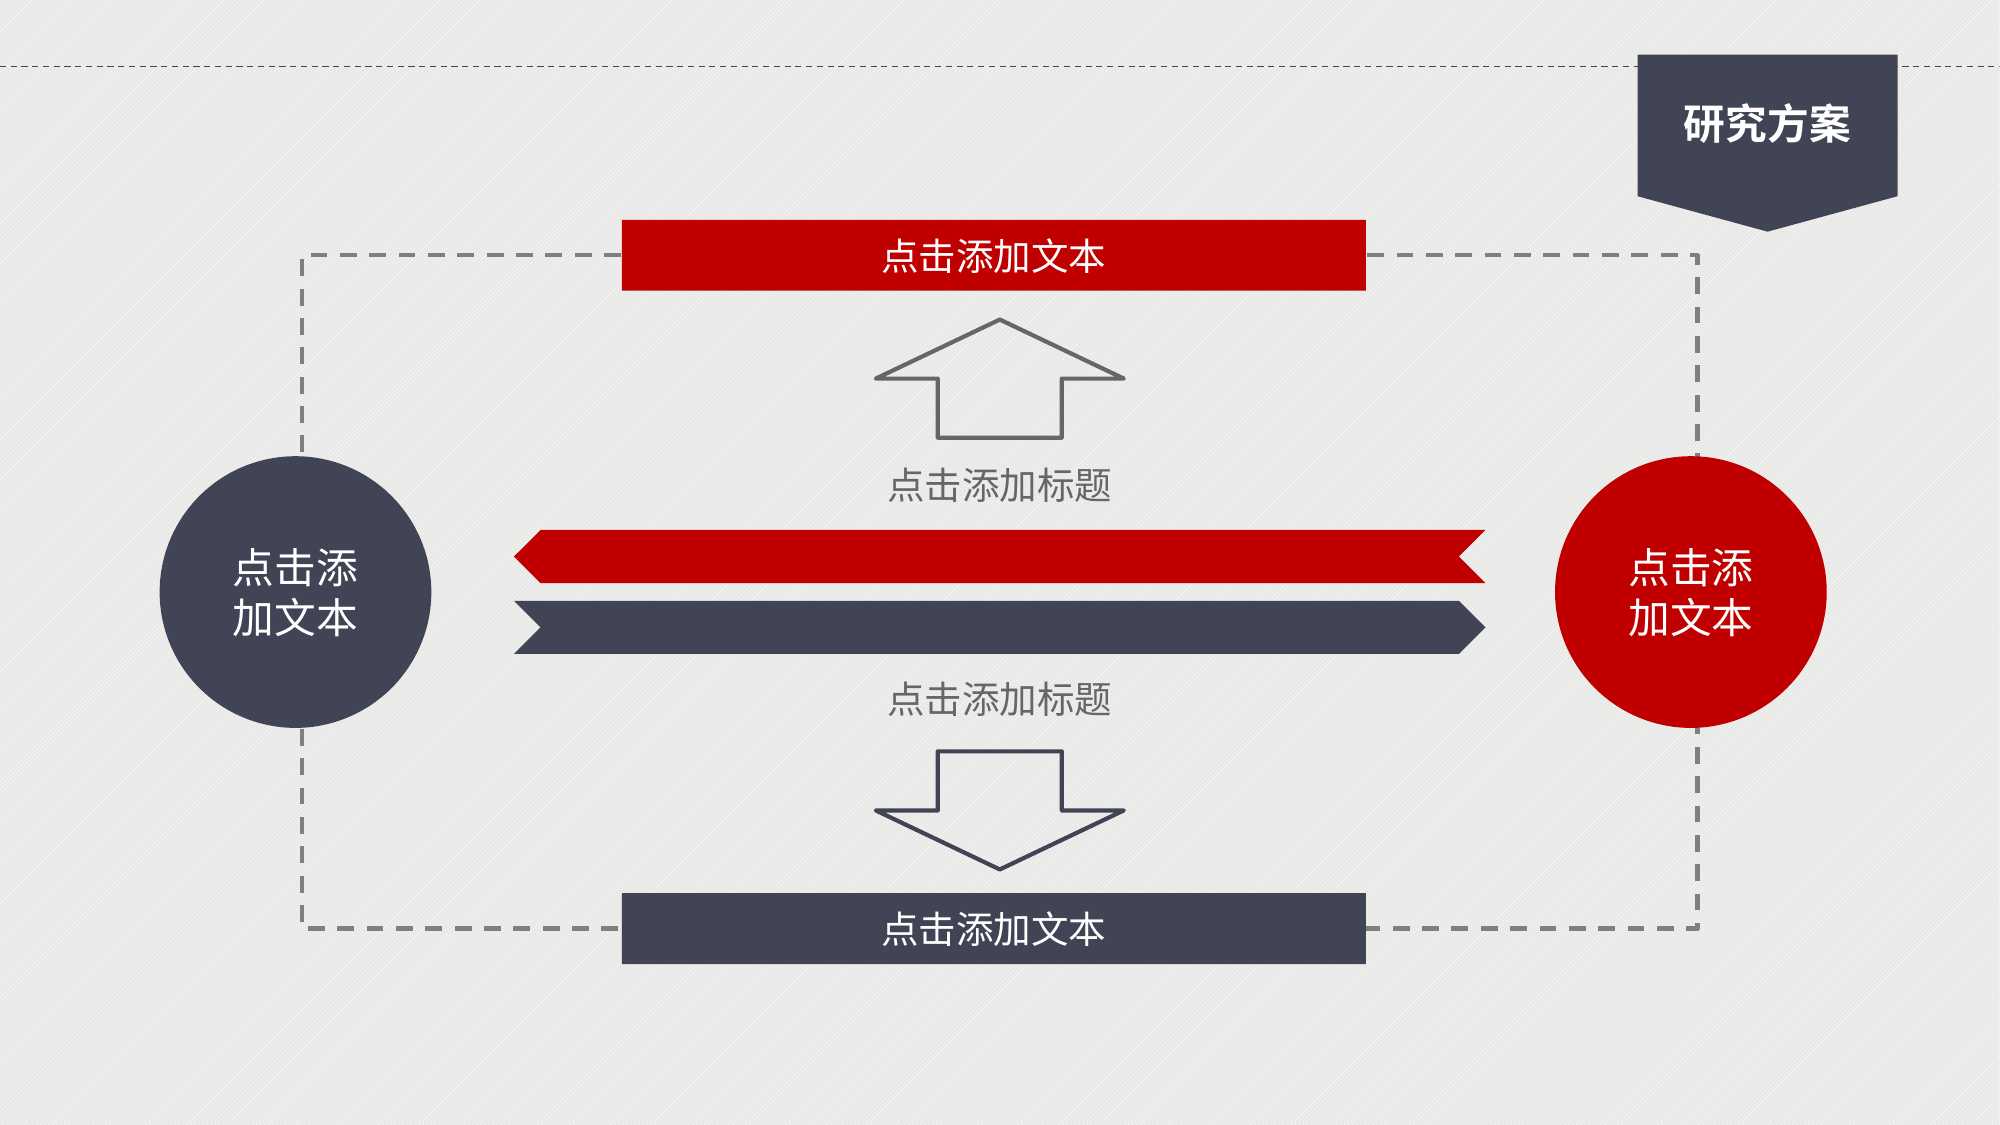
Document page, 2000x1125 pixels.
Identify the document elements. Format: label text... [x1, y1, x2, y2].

text_box [512, 598, 1488, 657]
text_box 点击添加文本 [1552, 454, 1829, 731]
text_box 点击添加文本 [157, 454, 434, 731]
text_box [300, 253, 1700, 931]
text_box [873, 317, 1126, 440]
text_box [1635, 52, 1900, 65]
text_box 点击添加标题 [872, 668, 1128, 729]
text_box [873, 749, 1126, 872]
text_box 点击添加文本 [620, 891, 1368, 966]
text_box 研究方案 [1669, 90, 1866, 155]
text_box 点击添加标题 [872, 454, 1128, 515]
text_box [1635, 78, 1900, 234]
text_box [511, 527, 1488, 586]
text_box 点击添加文本 [620, 218, 1368, 293]
